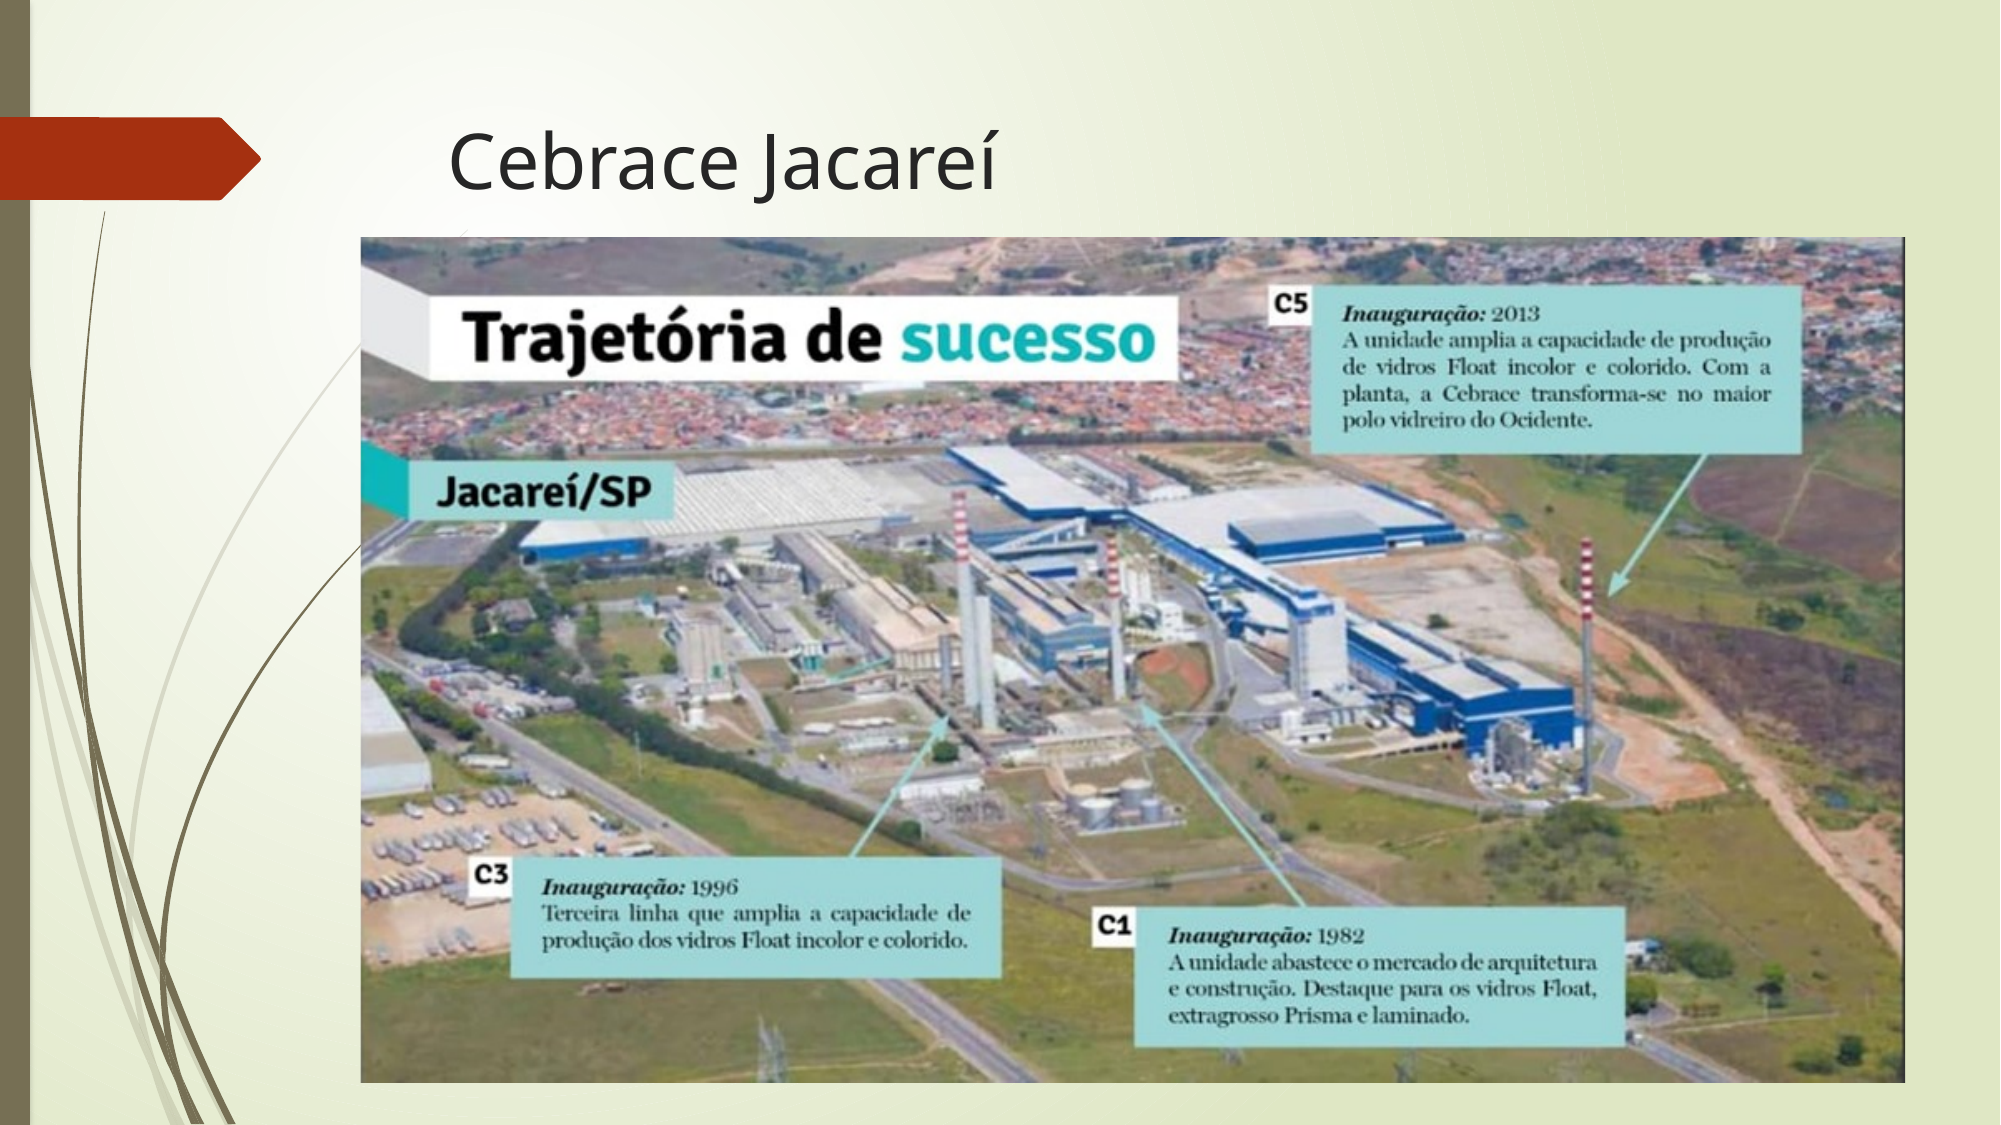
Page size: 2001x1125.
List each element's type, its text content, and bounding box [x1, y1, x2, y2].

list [360, 237, 1906, 1083]
title Cebrace Jacareí [432, 104, 1594, 237]
